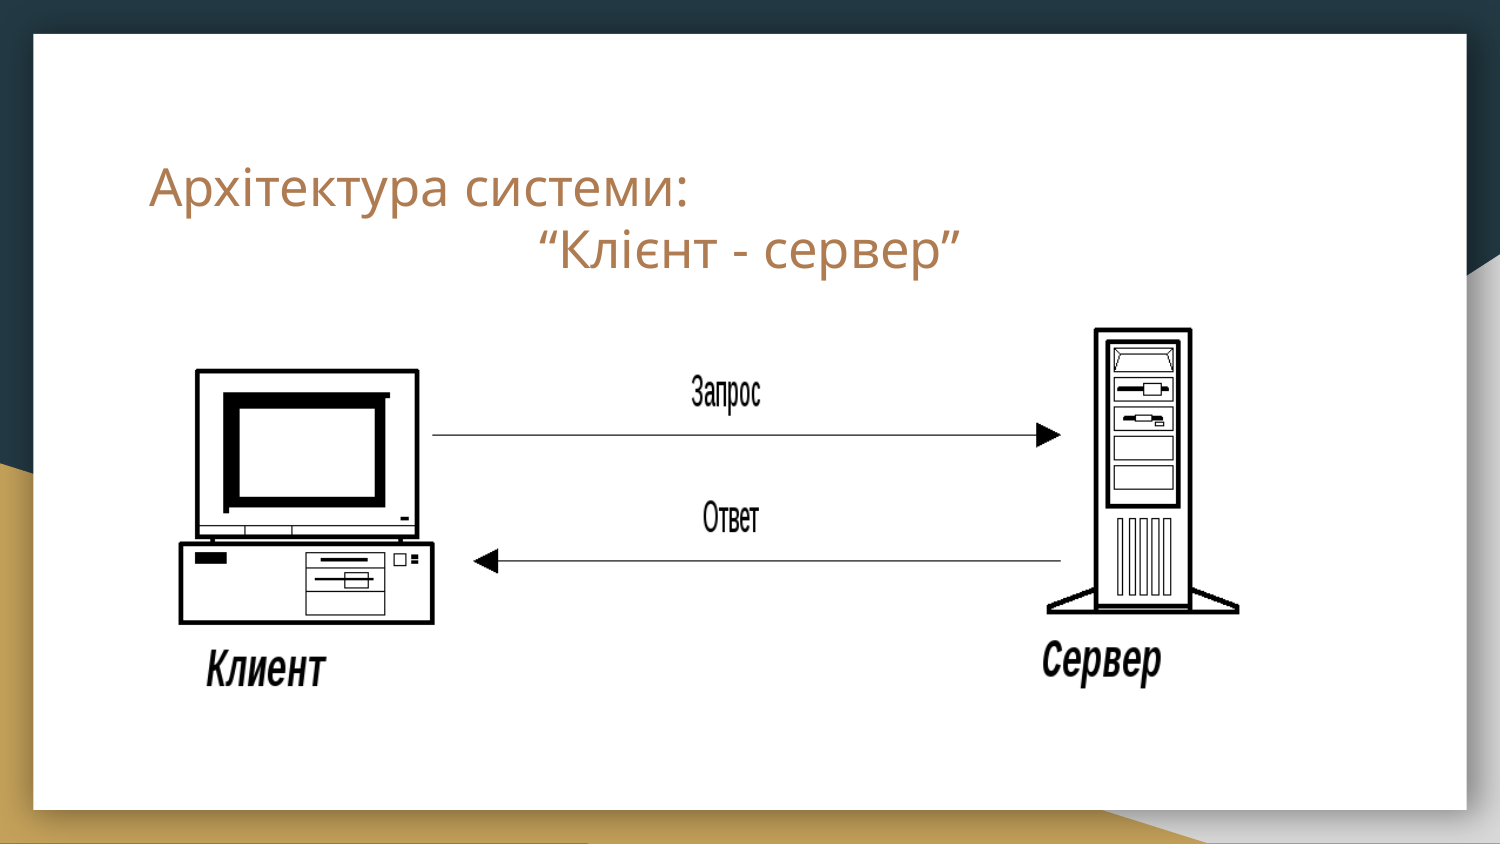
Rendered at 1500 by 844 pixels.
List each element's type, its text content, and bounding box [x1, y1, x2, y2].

picture [134, 323, 1337, 713]
title Архітектура системи: “Клієнт - сервер” [134, 138, 1366, 296]
